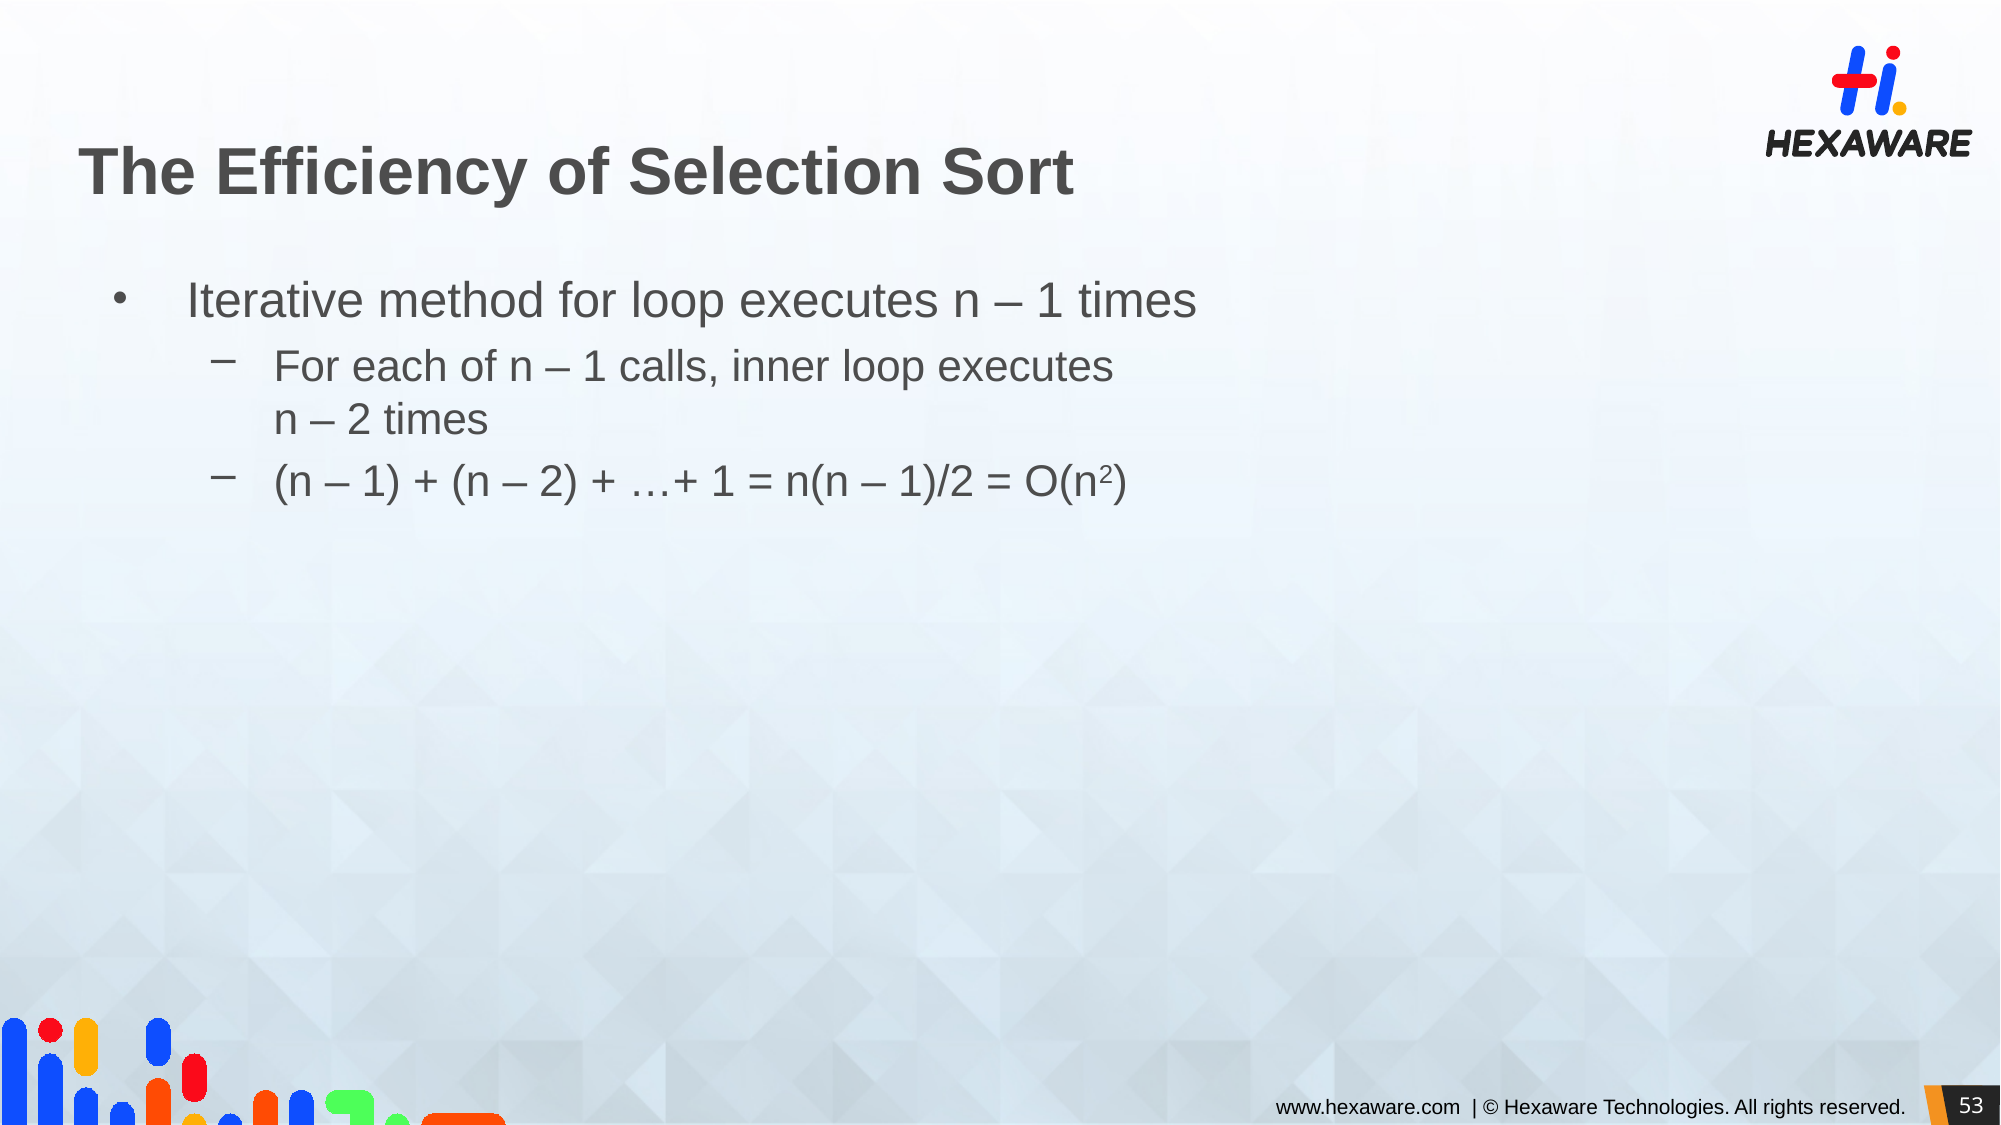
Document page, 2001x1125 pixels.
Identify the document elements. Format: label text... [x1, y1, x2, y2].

picture [0, 0, 2001, 1125]
list Iterative method for loop executes n – 1 times For each of n – 1 calls, inner loop executes n – 2 times (n – 1) + (n – 2) + …+ 1 = n(n – 1)/2 = O(n2) [99, 262, 1900, 1004]
title The Efficiency of Selection Sort [67, 74, 1866, 262]
